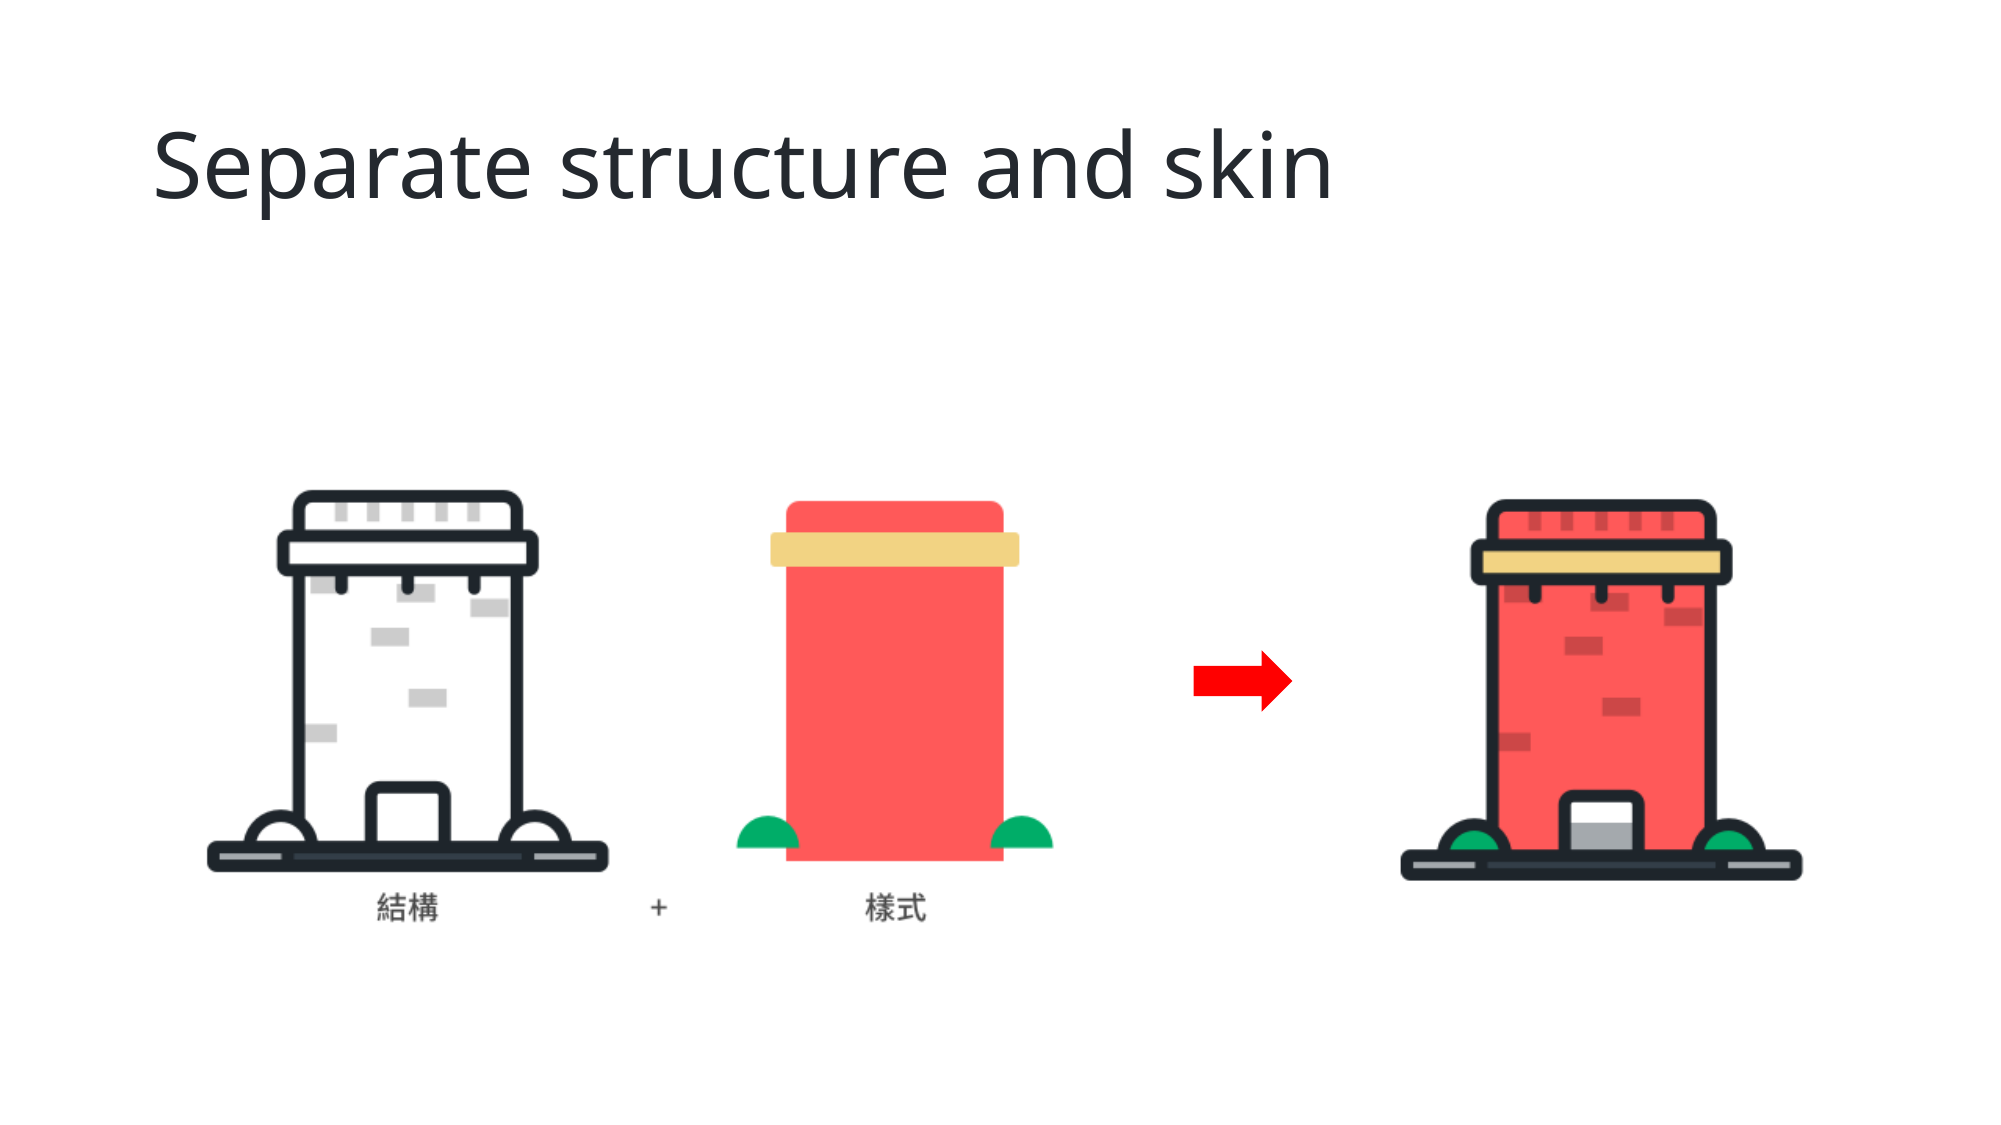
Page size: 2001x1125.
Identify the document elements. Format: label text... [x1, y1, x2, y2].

text_box [1193, 650, 1293, 712]
title Separate structure and skin [137, 59, 1863, 278]
picture [1318, 426, 1863, 945]
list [137, 459, 1126, 960]
